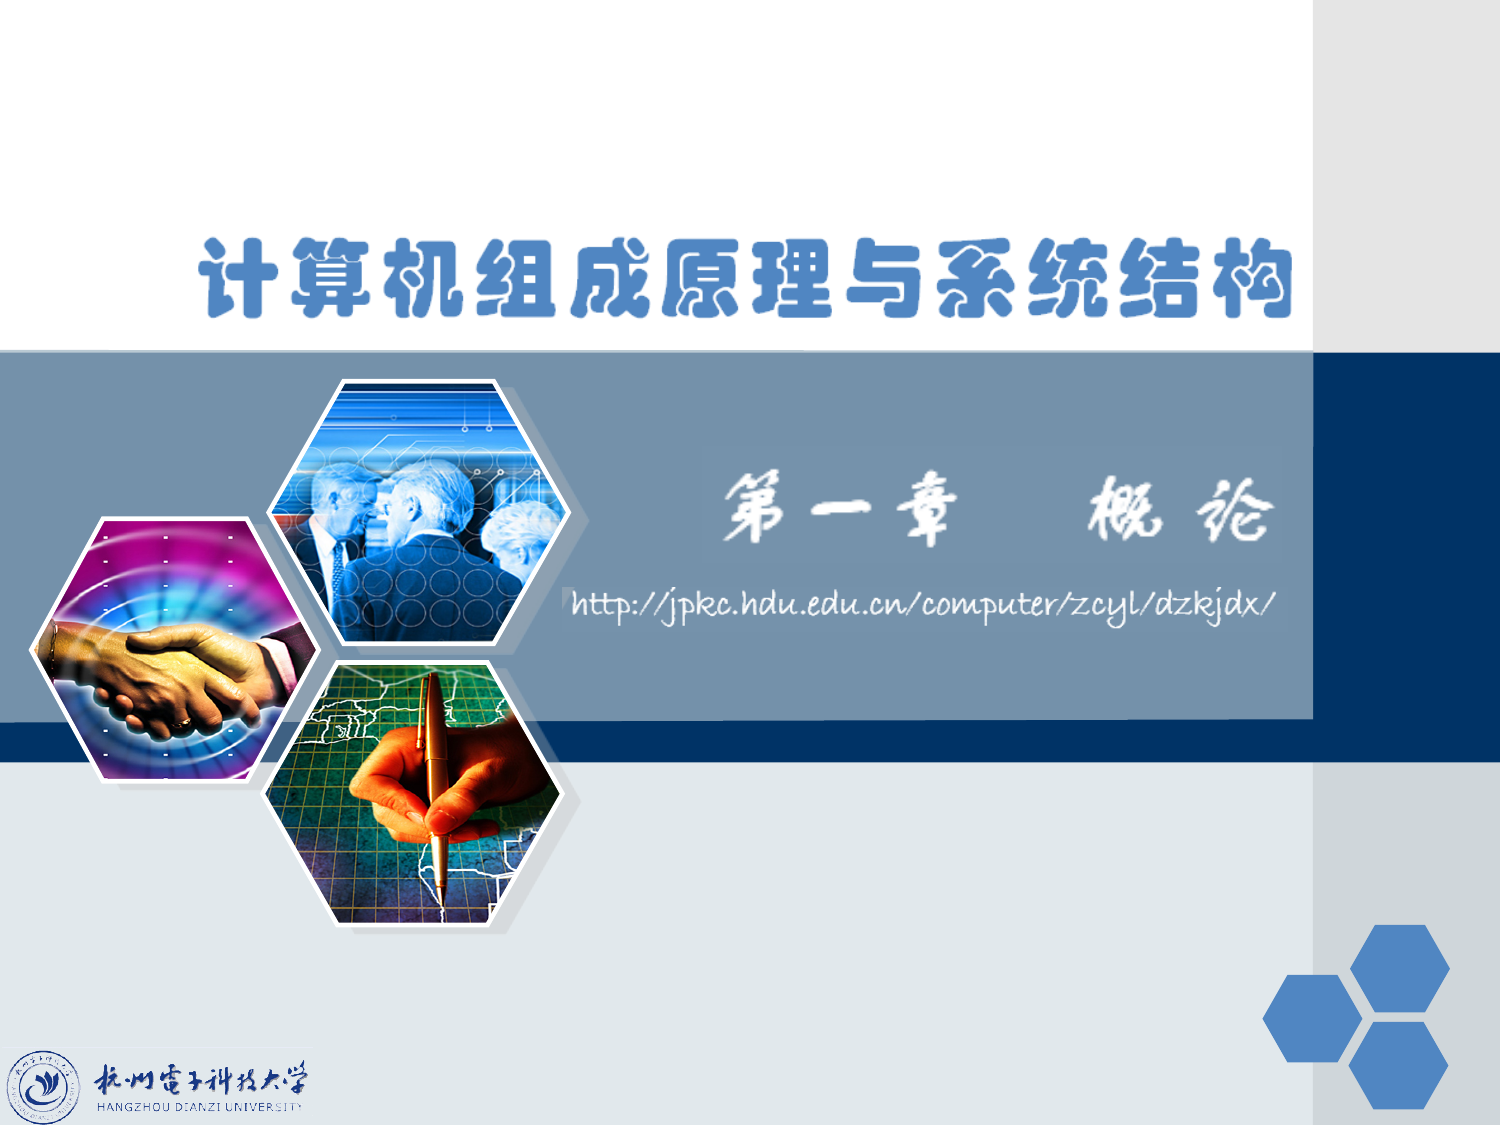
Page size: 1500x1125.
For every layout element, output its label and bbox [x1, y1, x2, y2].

picture [35, 522, 315, 778]
picture [187, 224, 1297, 332]
picture [562, 587, 1288, 632]
picture [272, 384, 565, 641]
picture [0, 1047, 313, 1125]
picture [266, 665, 559, 922]
picture [702, 446, 1282, 563]
